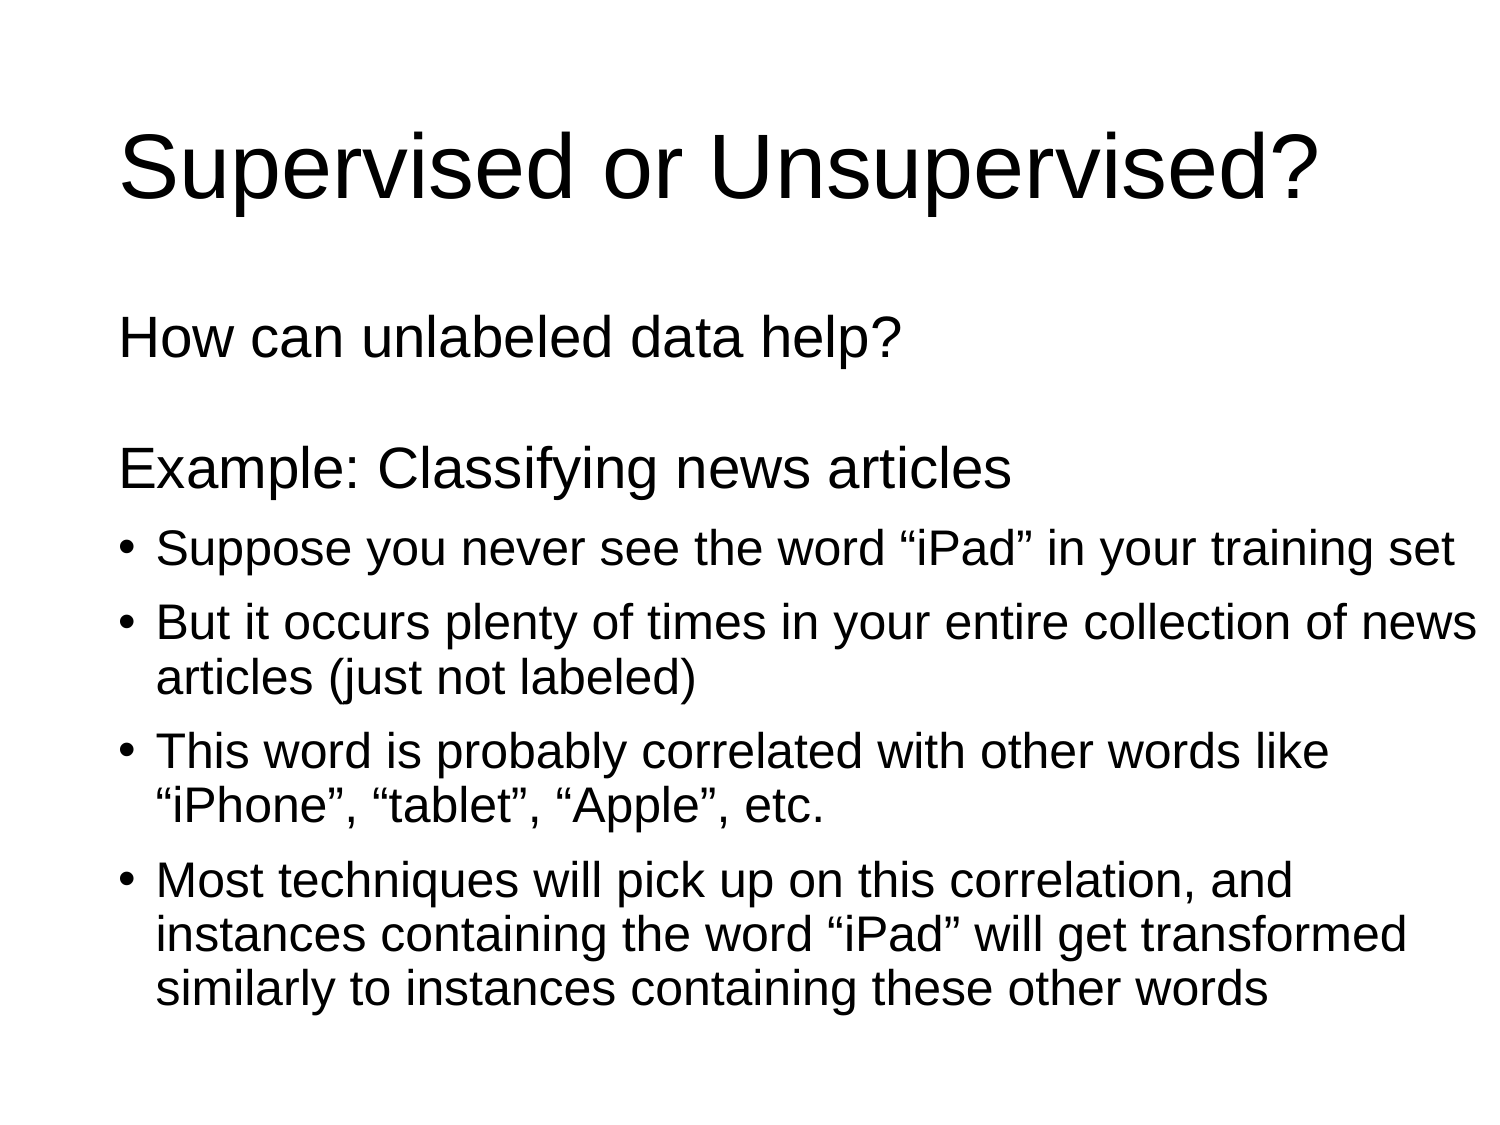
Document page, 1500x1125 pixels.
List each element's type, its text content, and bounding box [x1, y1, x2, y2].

title Supervised or Unsupervised? [103, 59, 1397, 278]
list How can unlabeled data help? Example: Classifying news articles Suppose you never see the word “iPad” in your training set But it occurs plenty of times in your entire collection of news articles (just not labeled) This word is probably correlated with other words like “iPhone”, “tablet”, “Apple”, etc. Most techniques will pick up on this correlation, and instances containing the word “iPad” will get transformed similarly to instances containing these other words [103, 299, 1500, 1125]
